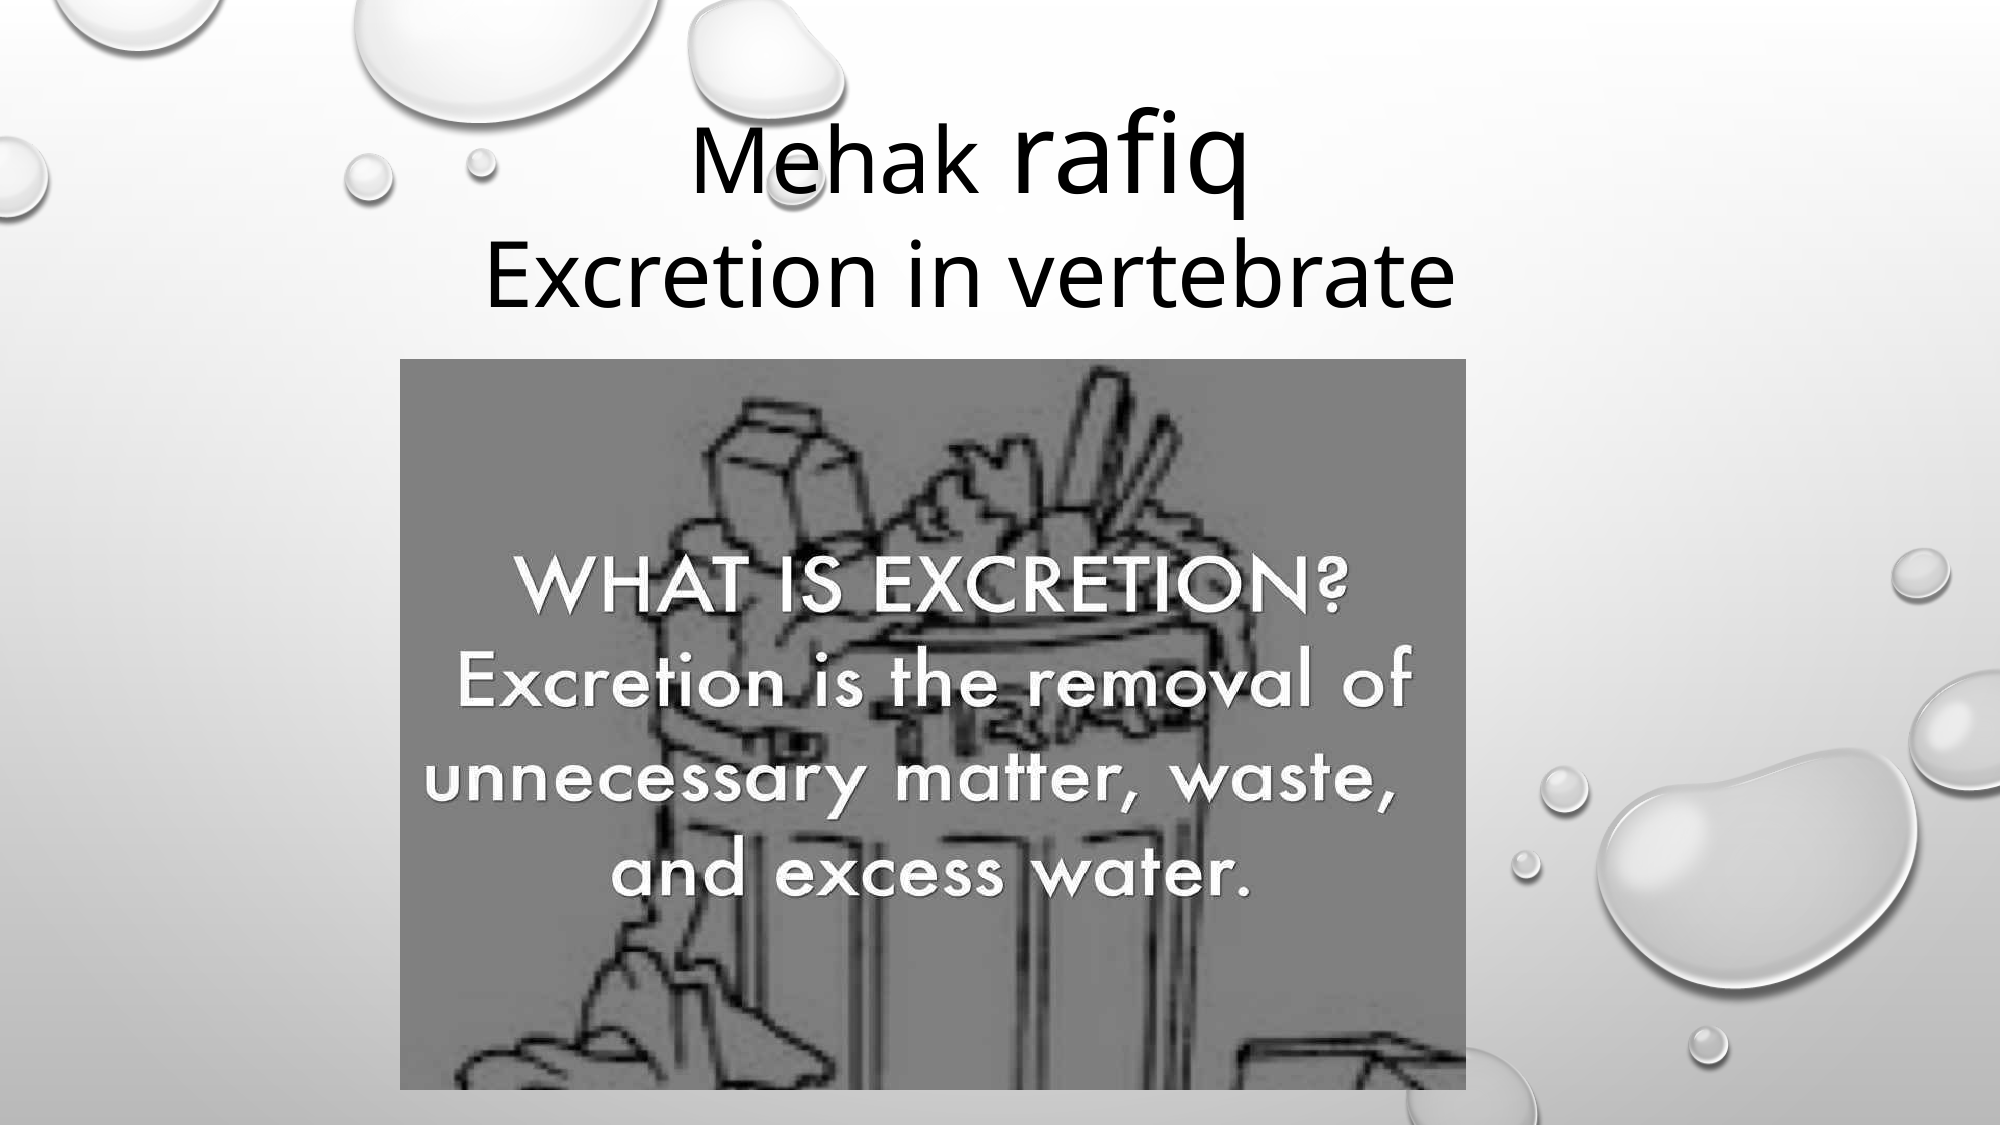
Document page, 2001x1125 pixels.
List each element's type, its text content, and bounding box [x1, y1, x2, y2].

picture [0, 0, 2000, 1125]
text_box Mehak rafiq Excretion in vertebrate [0, 73, 1962, 334]
